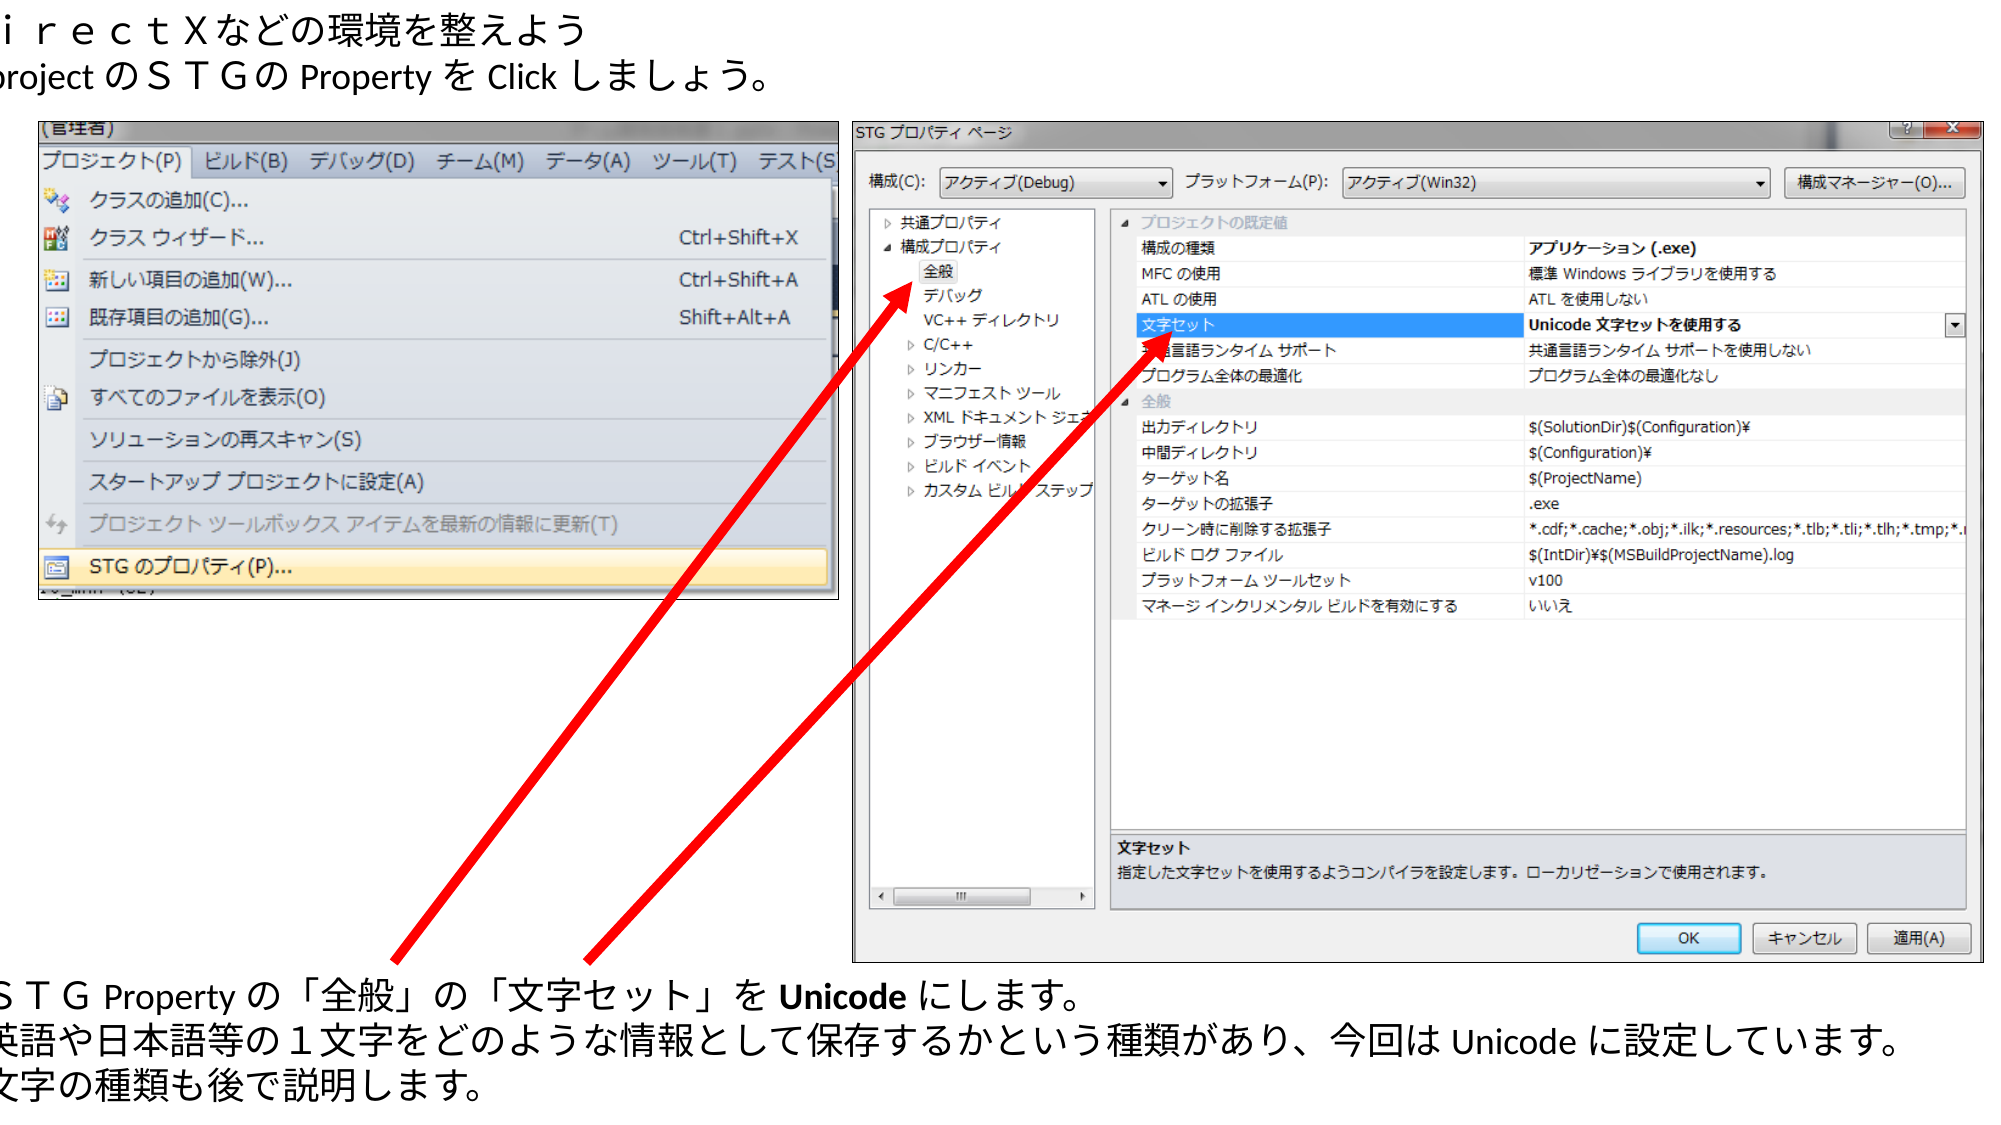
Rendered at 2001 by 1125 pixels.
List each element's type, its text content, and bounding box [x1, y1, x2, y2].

text_box ＳＴＧPropertyの「全般」の「文字セット」をUnicodeにします。 英語や日本語等の１文字をどのような情報として保存するかという種類があり、今回はUnicodeに設定しています。 文字の種類も後で説明します。 [0, 964, 1934, 1125]
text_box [393, 281, 913, 963]
picture [852, 121, 1984, 963]
picture [38, 121, 839, 600]
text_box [586, 330, 1173, 963]
text_box ・ＤｉｒｅｃｔＸなどの環境を整えよう projectのＳＴＧのPropertyをClickしましょう。 [0, 0, 804, 105]
